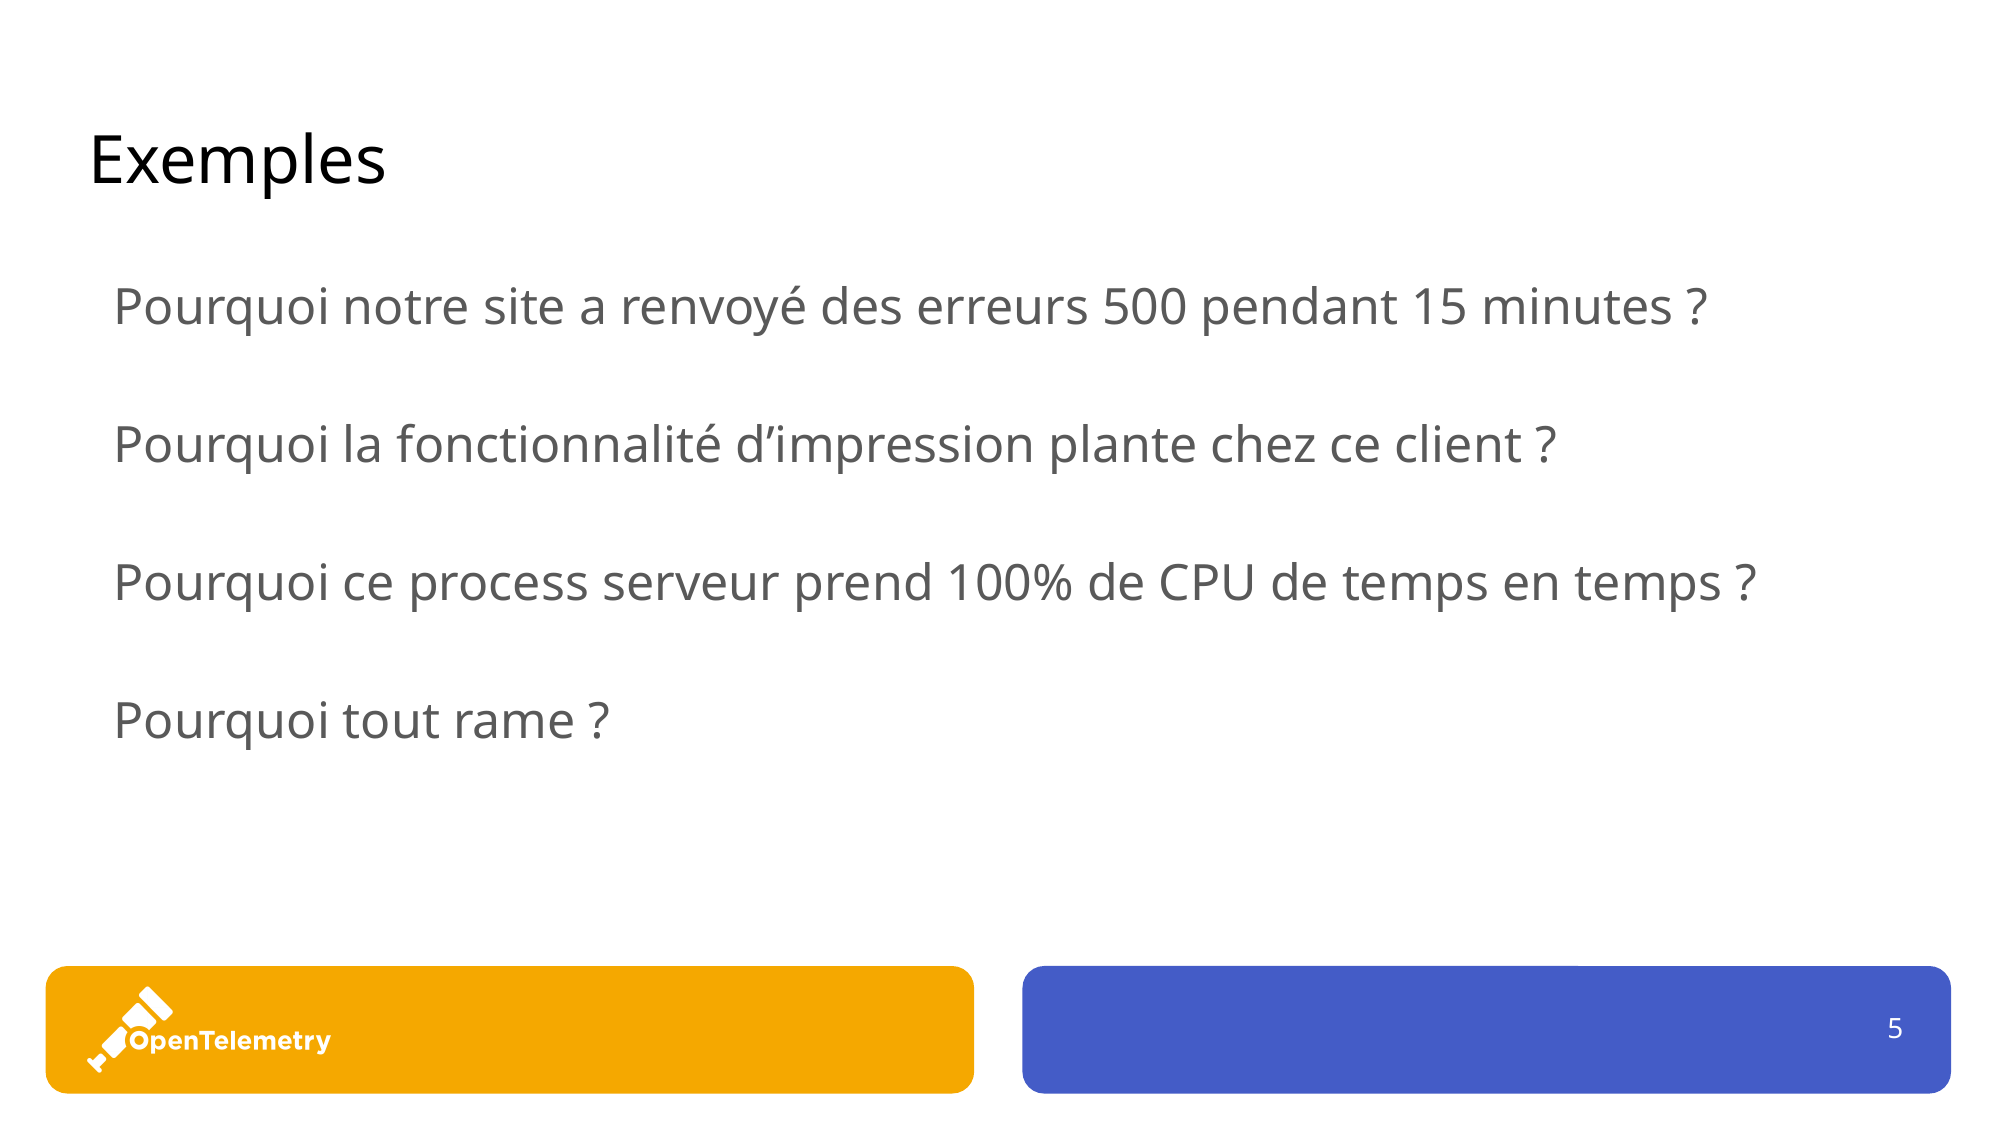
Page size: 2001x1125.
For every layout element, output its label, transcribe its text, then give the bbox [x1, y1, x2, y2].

list Pourquoi notre site a renvoyé des erreurs 500 pendant 15 minutes ? Pourquoi la fonctionnalité d’impression plante chez ce client ? Pourquoi ce process serveur prend 100% de CPU de temps en temps ? Pourquoi tout rame ? [68, 250, 1932, 923]
picture [86, 986, 332, 1073]
title Exemples [68, 97, 1932, 223]
